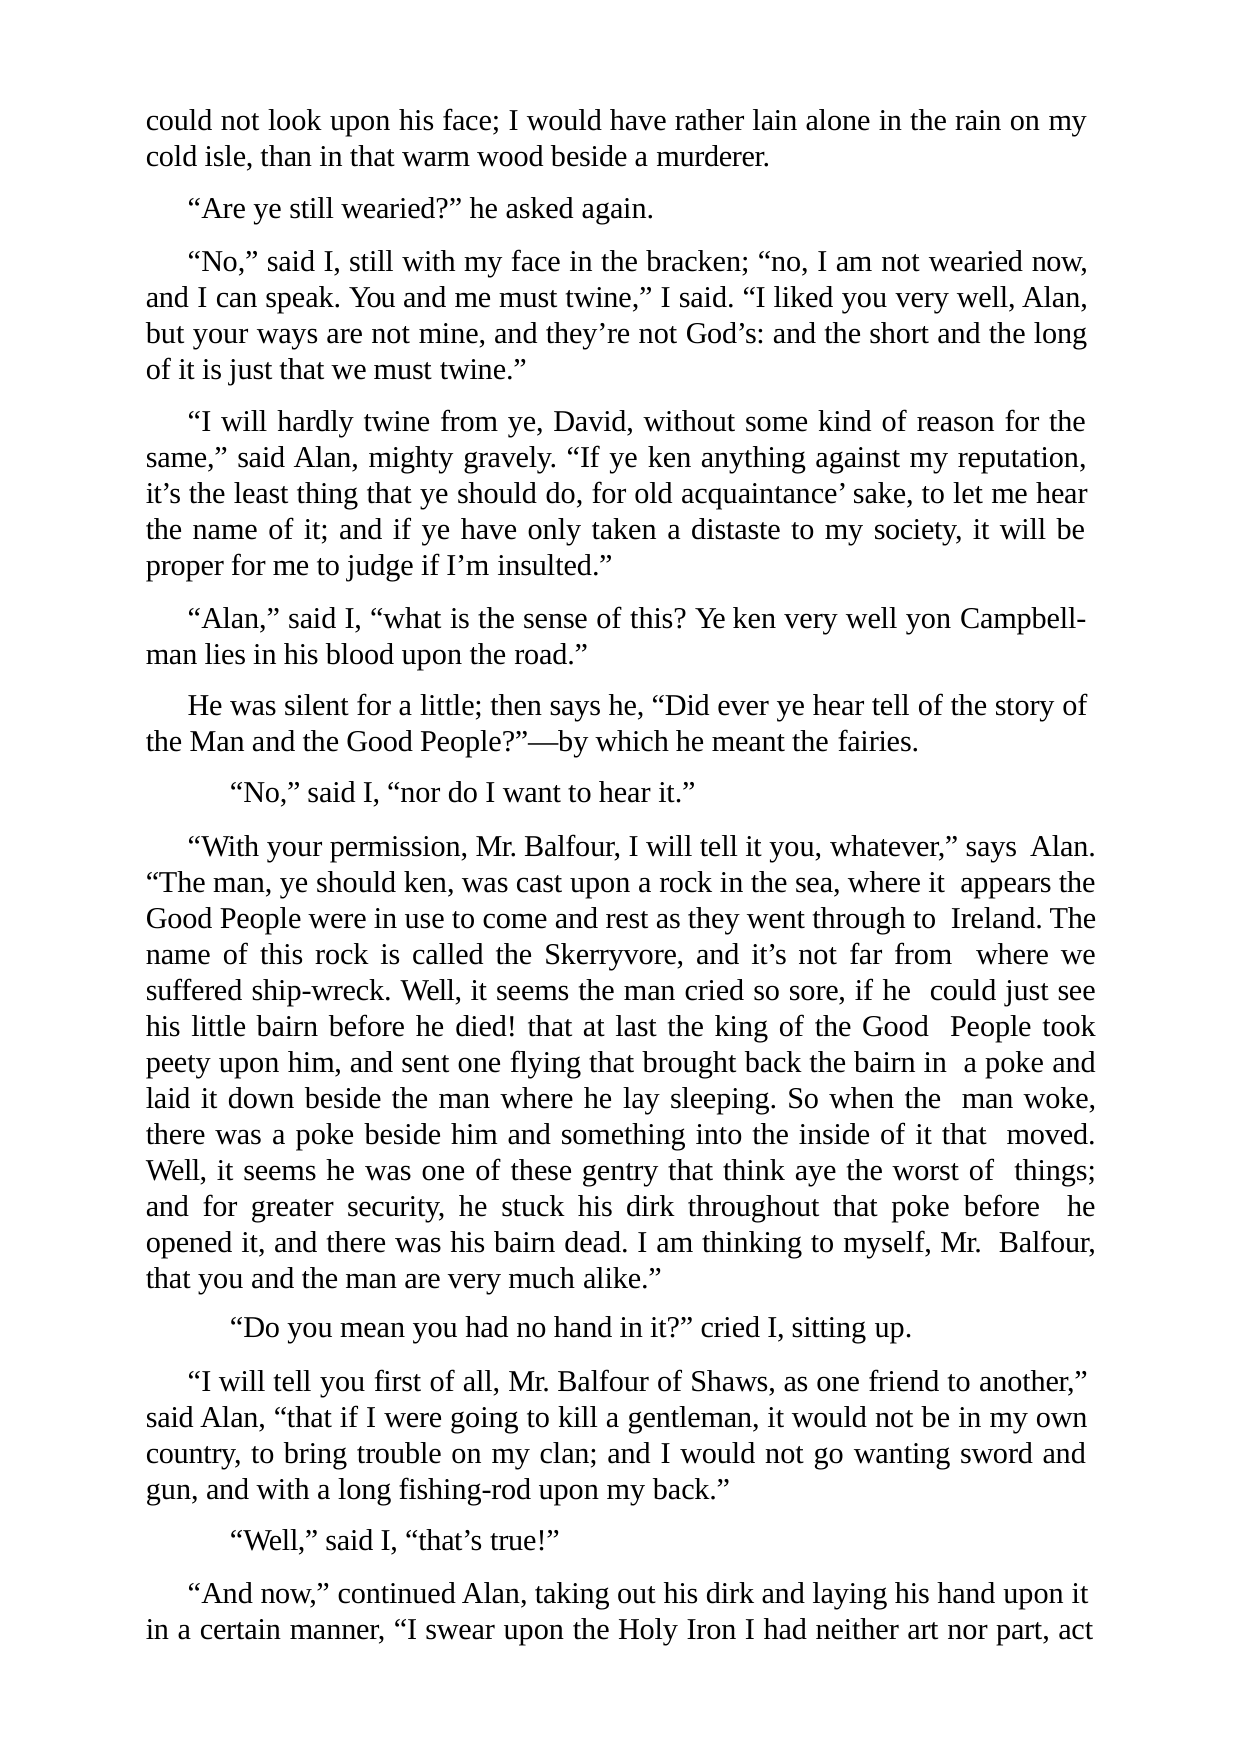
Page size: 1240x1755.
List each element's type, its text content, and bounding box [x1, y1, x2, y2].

text_box could not look upon his face; I would have rather lain alone in the rain on my cold isle, than in that warm wood beside a murderer. “Are ye still wearied?” he asked again. “No,” said I, still with my face in the bracken; “no, I am not wearied now, and I can speak. You and me must twine,” I said. “I liked you very well, Alan, but your ways are not mine, and they’re not God’s: and the short and the long of it is just that we must twine.” “I will hardly twine from ye, David, without some kind of reason for the same,” said Alan, mighty gravely. “If ye ken anything against my reputation, it’s the least thing that ye should do, for old acquaintance’ sake, to let me hear the name of it; and if ye have only taken a distaste to my society, it will be proper for me to judge if I’m insulted.” “Alan,” said I, “what is the sense of this? Ye ken very well yon Campbell- man lies in his blood upon the road.” He was silent for a little; then says he, “Did ever ye hear tell of the story of the Man and the Good People?”—by which he meant the fairies. “No,” said I, “nor do I want to hear it.” “With your permission, Mr. Balfour, I will tell it you, whatever,” says Alan. “The man, ye should ken, was cast upon a rock in the sea, where it appears the Good People were in use to come and rest as they went through to Ireland. The name of this rock is called the Skerryvore, and it’s not far from where we suffered ship-wreck. Well, it seems the man cried so sore, if he could just see his little bairn before he died! that at last the king of the Good People took peety upon him, and sent one flying that brought back the bairn in a poke and laid it down beside the man where he lay sleeping. So when the man woke, there was a poke beside him and something into the inside of it that moved. Well, it seems he was one of these gentry that think aye the worst of things; and for greater security, he stuck his dirk throughout that poke before he opened it, and there was his bairn dead. I am thinking to myself, Mr. Balfour, that you and the man are very much alike.” “Do you mean you had no hand in it?” cried I, sitting up. “I will tell you first of all, Mr. Balfour of Shaws, as one friend to another,” said Alan, “that if I were going to kill a gentleman, it would not be in my own country, to bring trouble on my clan; and I would not go wanting sword and gun, and with a long fishing-rod upon my back.” “Well,” said I, “that’s true!” “And now,” continued Alan, taking out his dirk and laying his hand upon it in a certain manner, “I swear upon the Holy Iron I had neither art nor part, act [143, 98, 1097, 1646]
